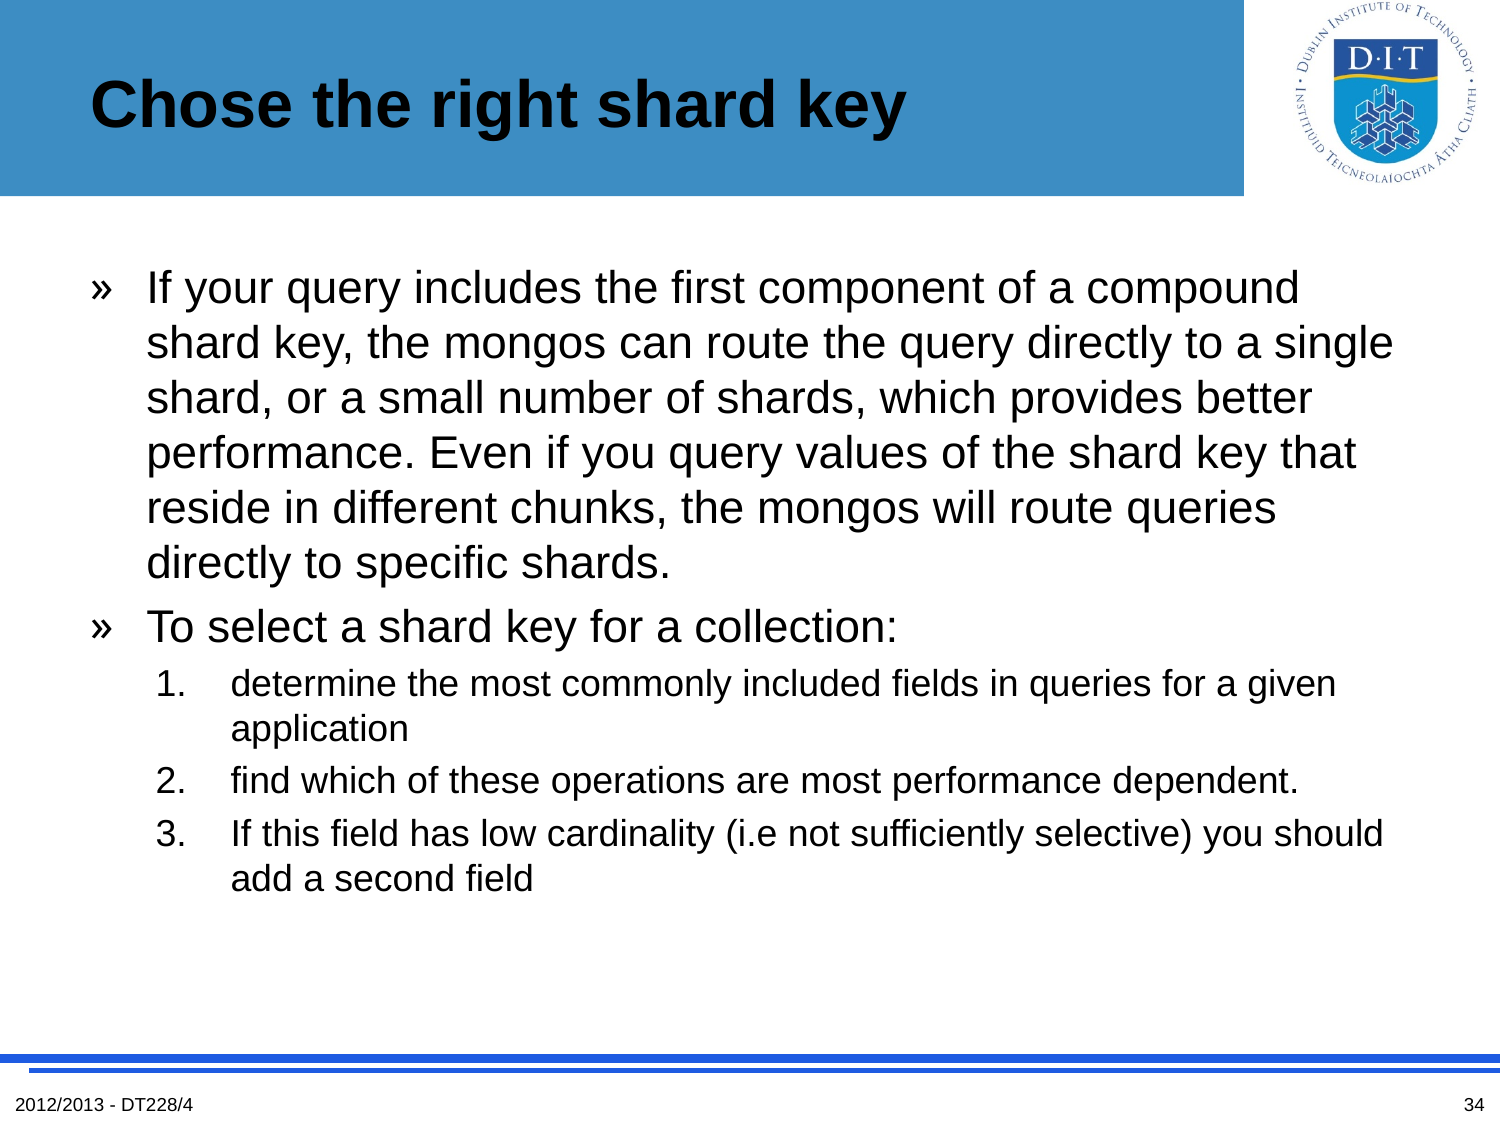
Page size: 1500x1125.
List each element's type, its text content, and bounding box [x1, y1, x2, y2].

list If your query includes the first component of a compound shard key, the mongos can route the query directly to a single shard, or a small number of shards, which provides better performance. Even if you query values of the shard key that reside in different chunks, the mongos will route queries directly to specific shards. To select a shard key for a collection: determine the most commonly included fields in queries for a given application find which of these operations are most performance dependent. If this field has low cardinality (i.e not sufficiently selective) you should add a second field [74, 249, 1426, 1051]
title Chose the right shard key [74, 18, 1105, 182]
picture [1293, 0, 1478, 185]
slide_number 2012/2013 - DT228/4 [0, 1084, 351, 1125]
slide_number 34 [1149, 1084, 1500, 1125]
